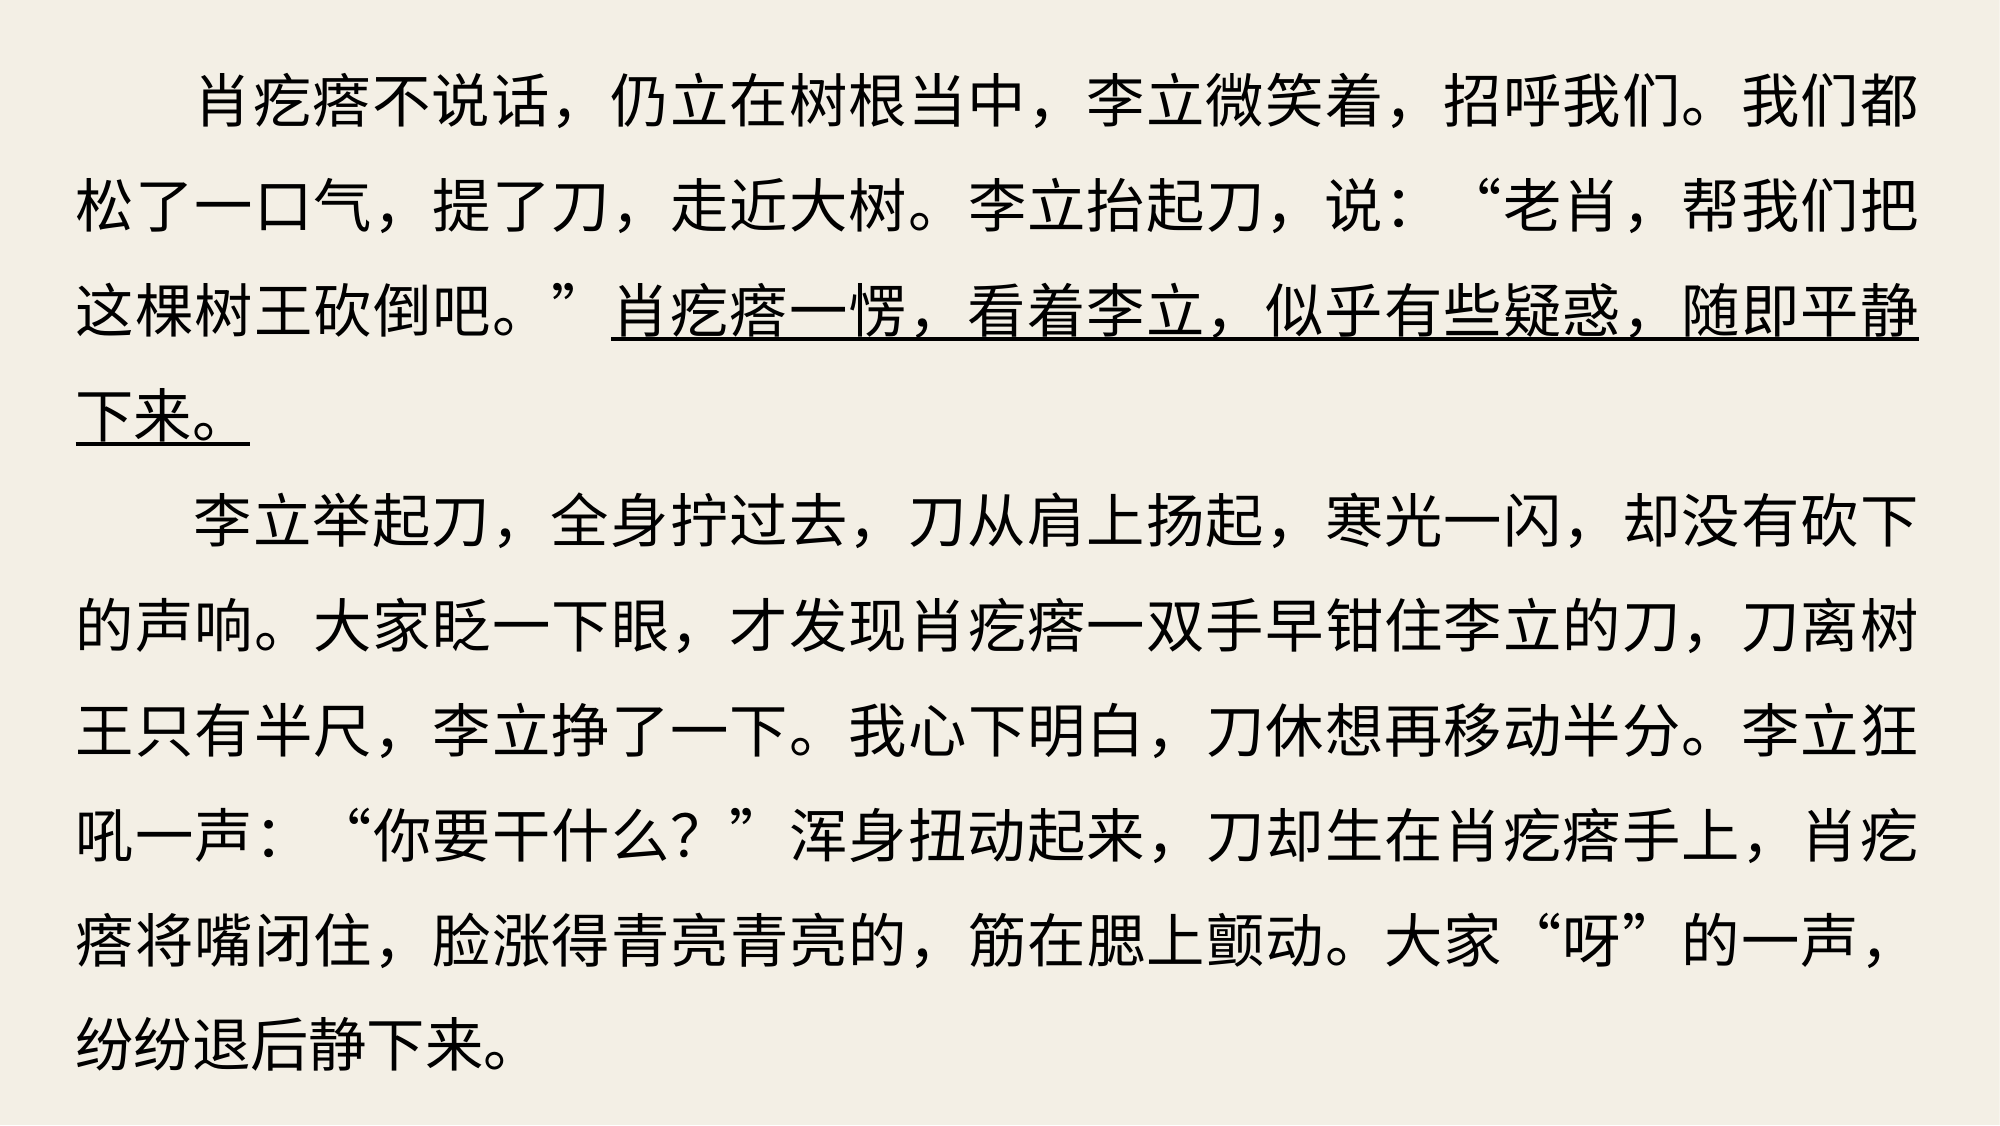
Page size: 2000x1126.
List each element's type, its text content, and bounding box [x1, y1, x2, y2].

text_box 肖疙瘩不说话，仍立在树根当中，李立微笑着，招呼我们。我们都松了一口气，提了刀，走近大树。李立抬起刀，说：“老肖，帮我们把这棵树王砍倒吧。”肖疙瘩一愣，看着李立，似乎有些疑惑，随即平静下来。 李立举起刀，全身拧过去，刀从肩上扬起，寒光一闪，却没有砍下的声响。大家眨一下眼，才发现肖疙瘩一双手早钳住李立的刀，刀离树王只有半尺，李立挣了一下。我心下明白，刀休想再移动半分。李立狂吼一声：“你要干什么？”浑身扭动起来，刀却生在肖疙瘩手上，肖疙瘩将嘴闭住，脸涨得青亮青亮的，筋在腮上颤动。大家“呀”的一声，纷纷退后静下来。 [55, 19, 1939, 1089]
